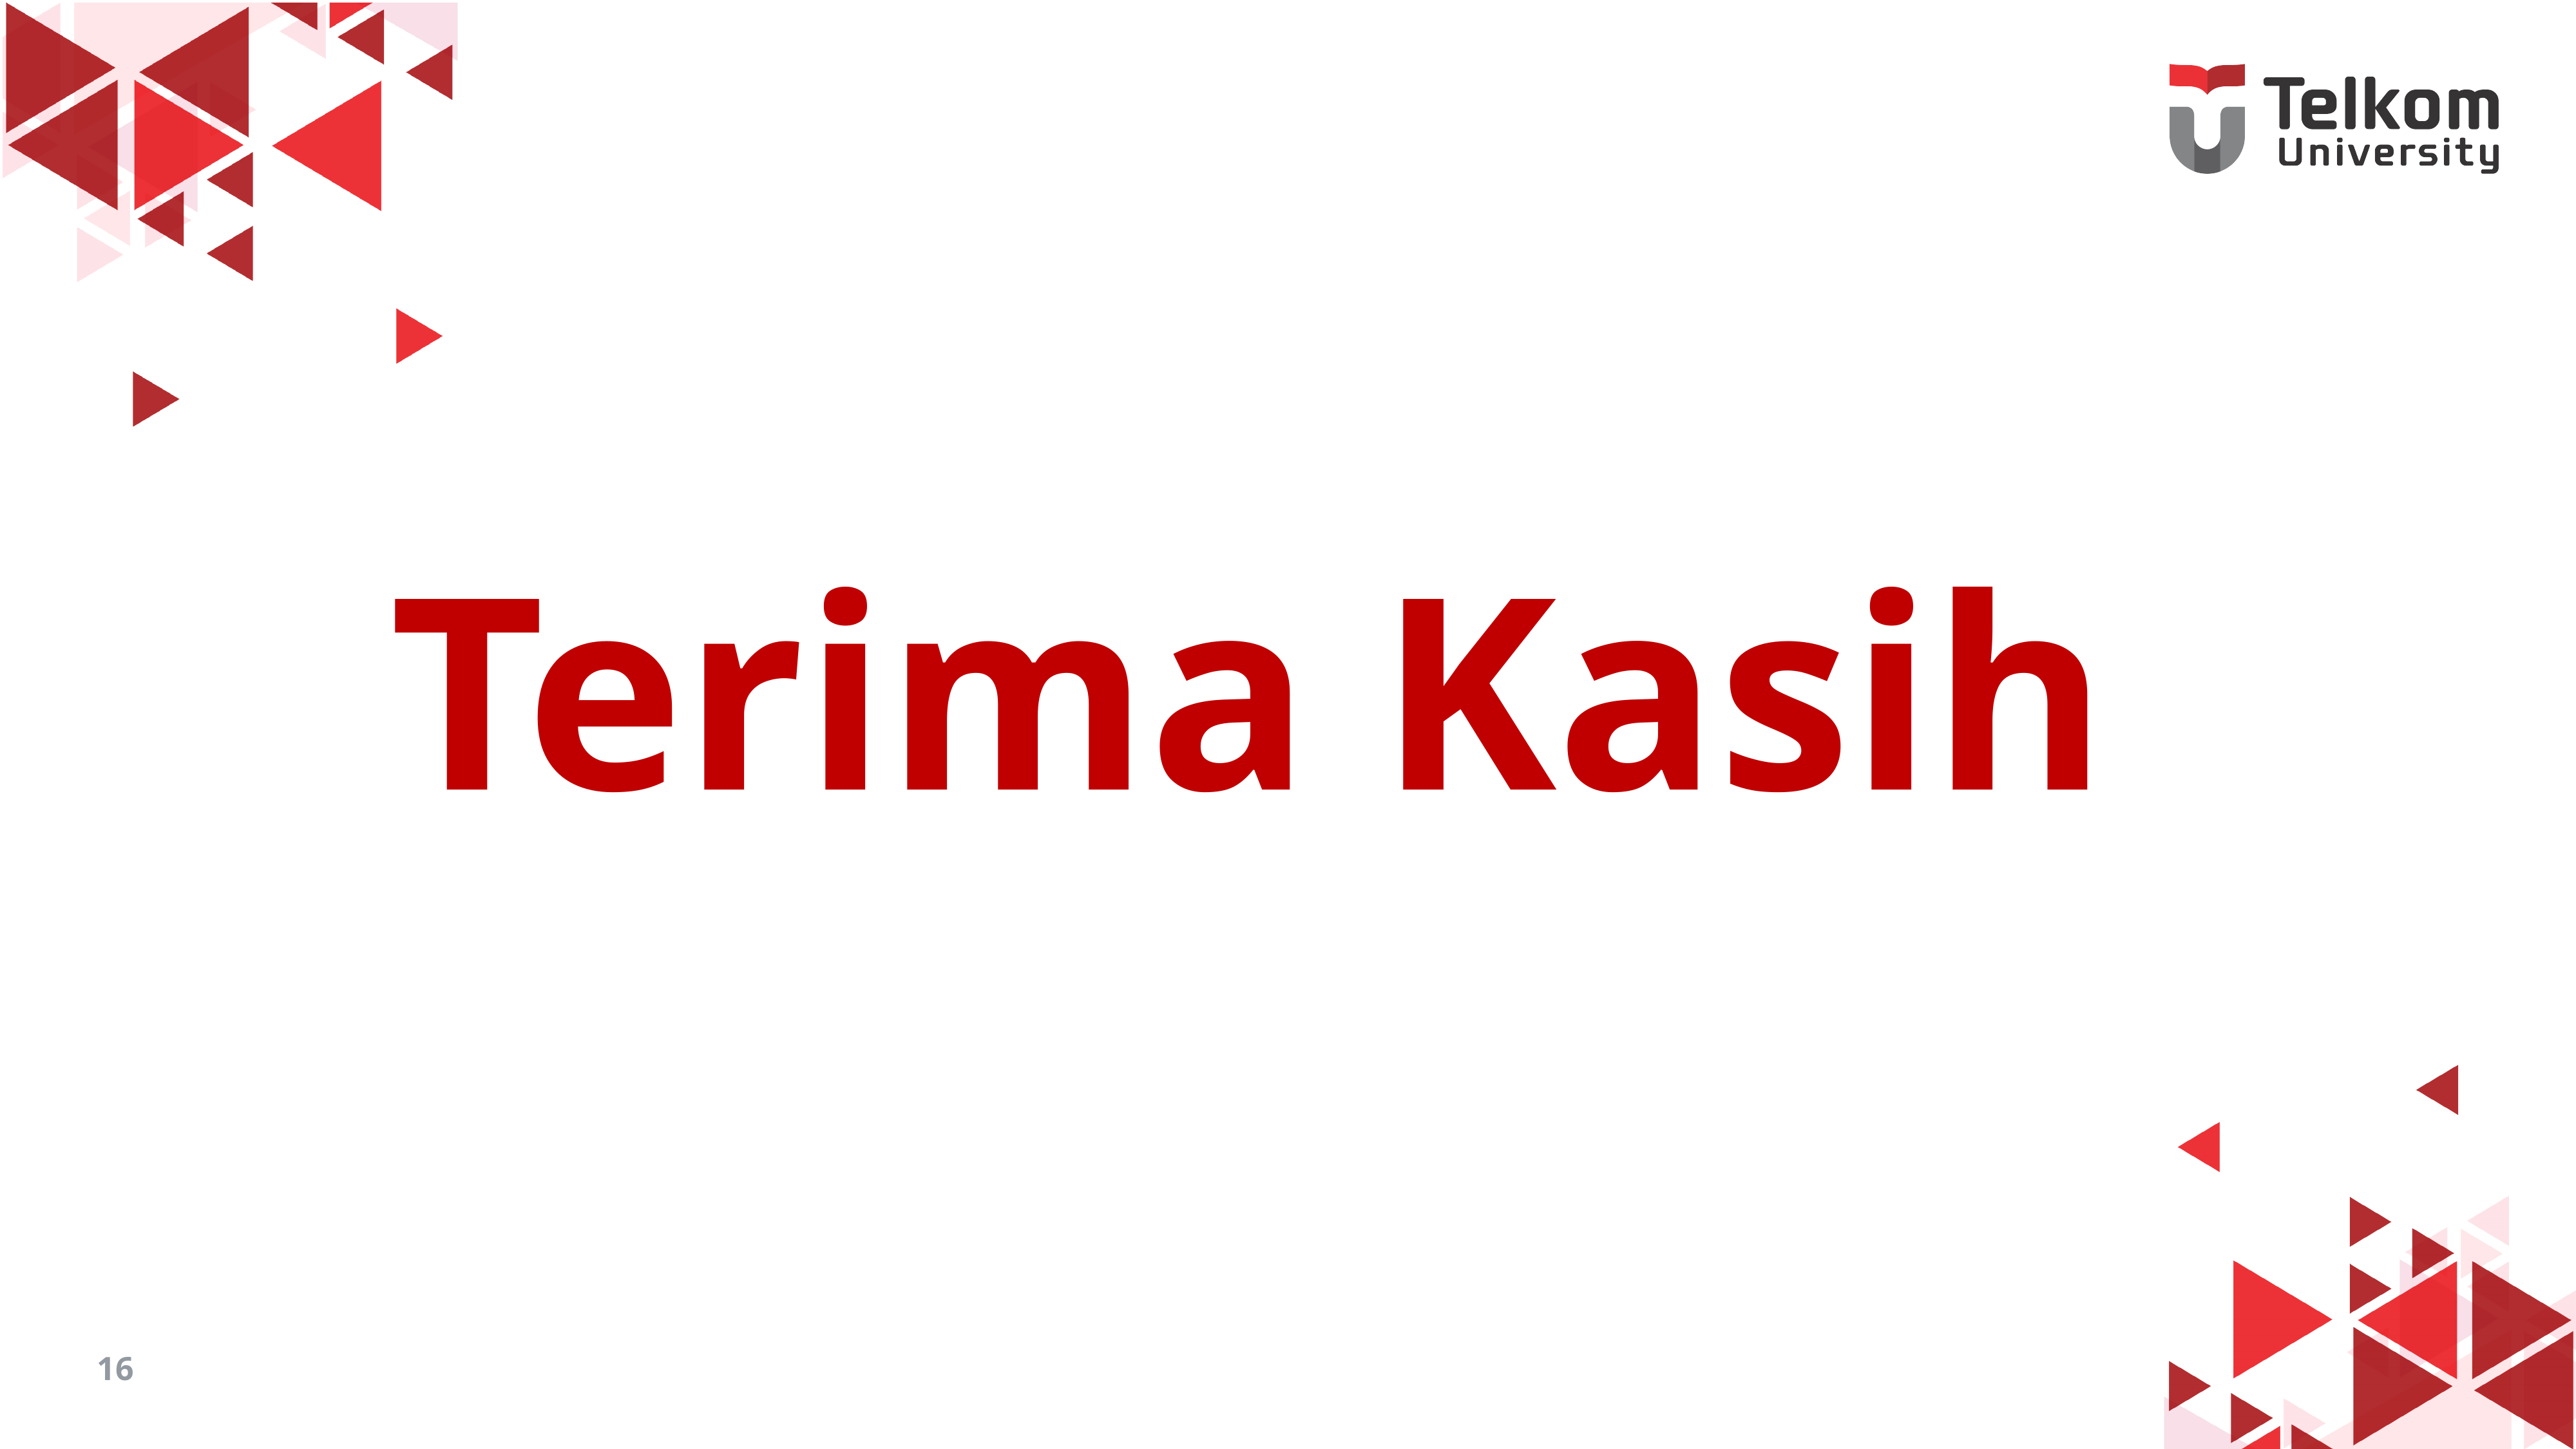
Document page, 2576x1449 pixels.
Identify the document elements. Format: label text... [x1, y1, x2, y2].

picture [2126, 1018, 2576, 1449]
picture [3, 3, 500, 478]
picture [2170, 64, 2499, 174]
slide_number 16 [77, 1332, 224, 1409]
text_box Terima Kasih [380, 518, 2316, 848]
